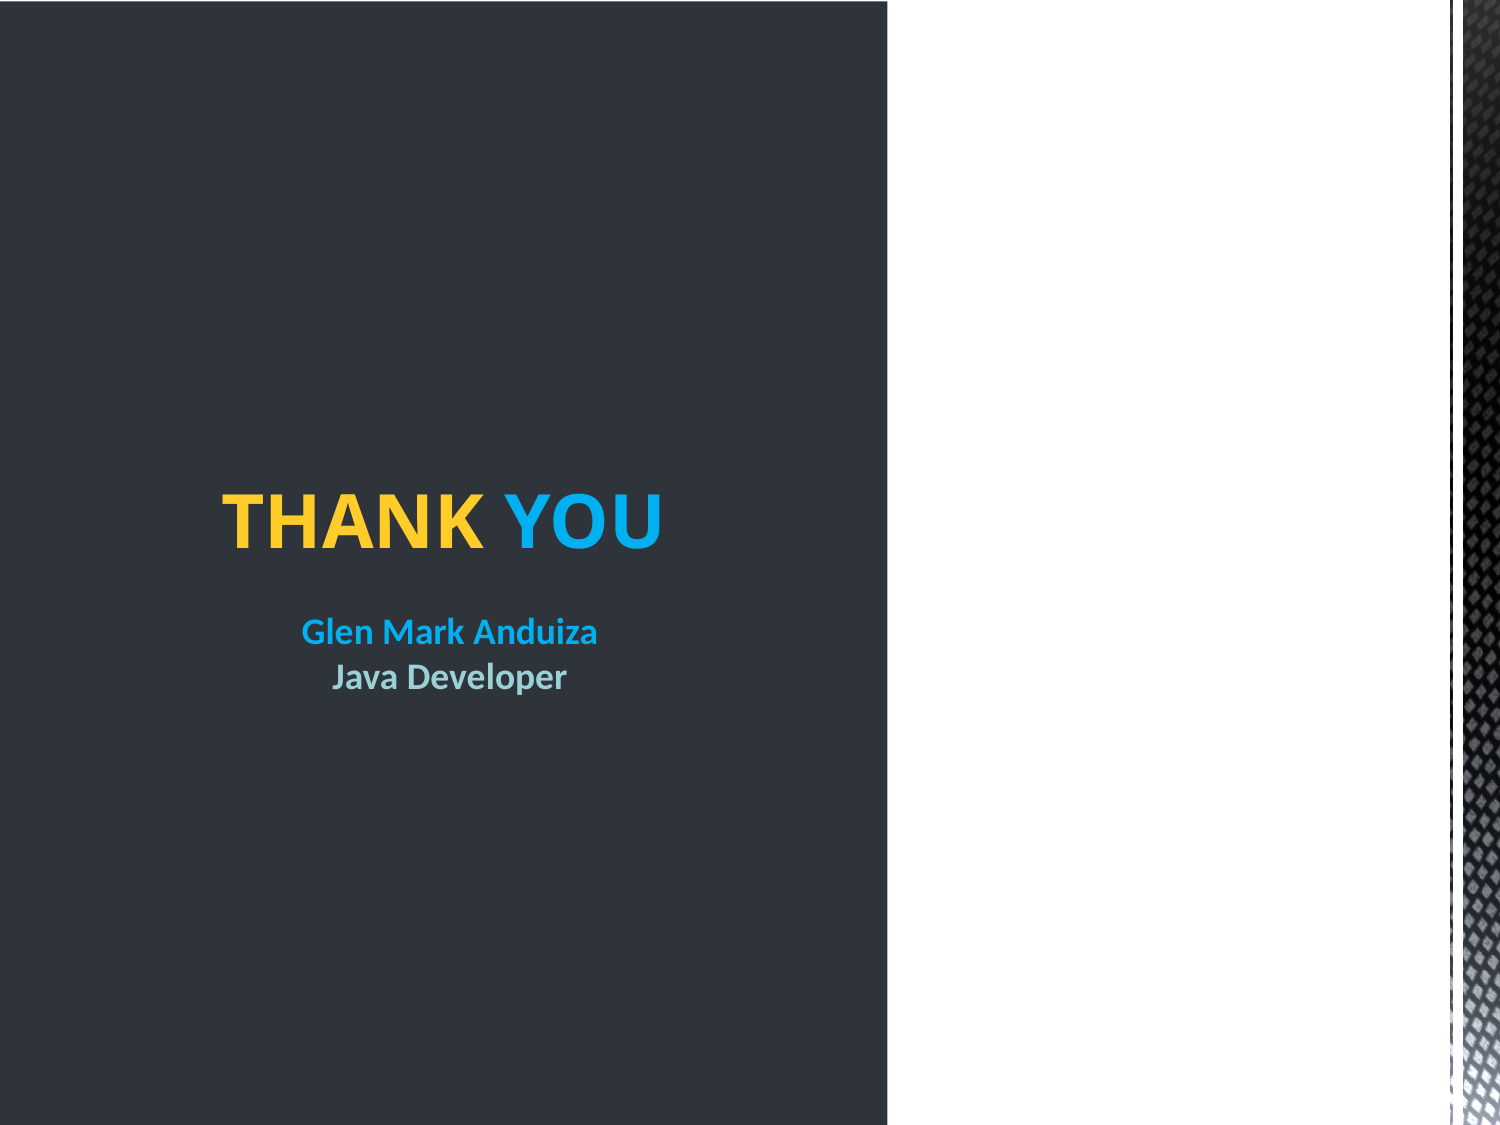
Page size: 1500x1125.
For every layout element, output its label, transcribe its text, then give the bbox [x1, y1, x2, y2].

text_box Glen Mark Anduiza Java Developer [212, 599, 688, 705]
picture [1447, 0, 1500, 1125]
title THANK YOU [0, 0, 889, 1125]
